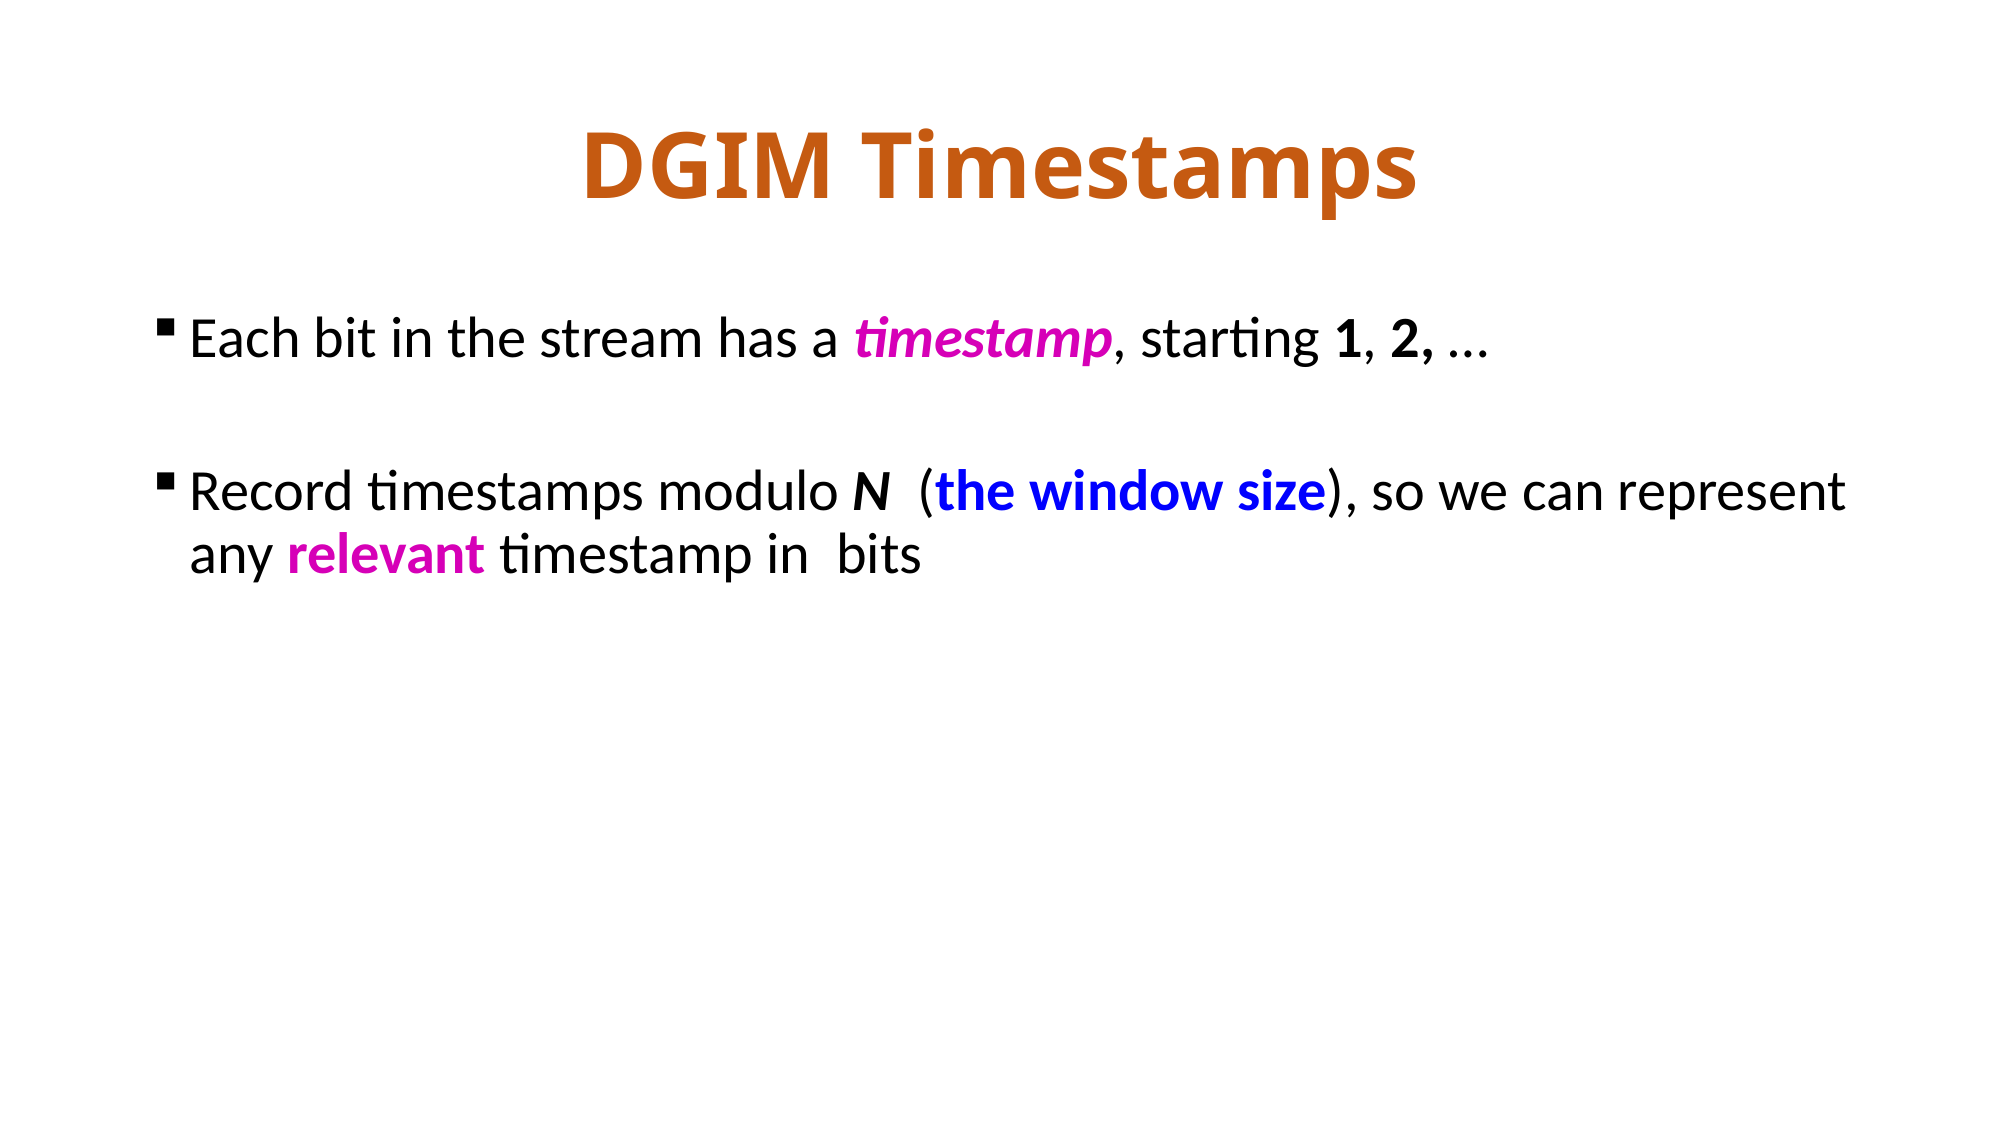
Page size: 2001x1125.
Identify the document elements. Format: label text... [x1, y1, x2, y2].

title DGIM Timestamps [137, 59, 1863, 278]
